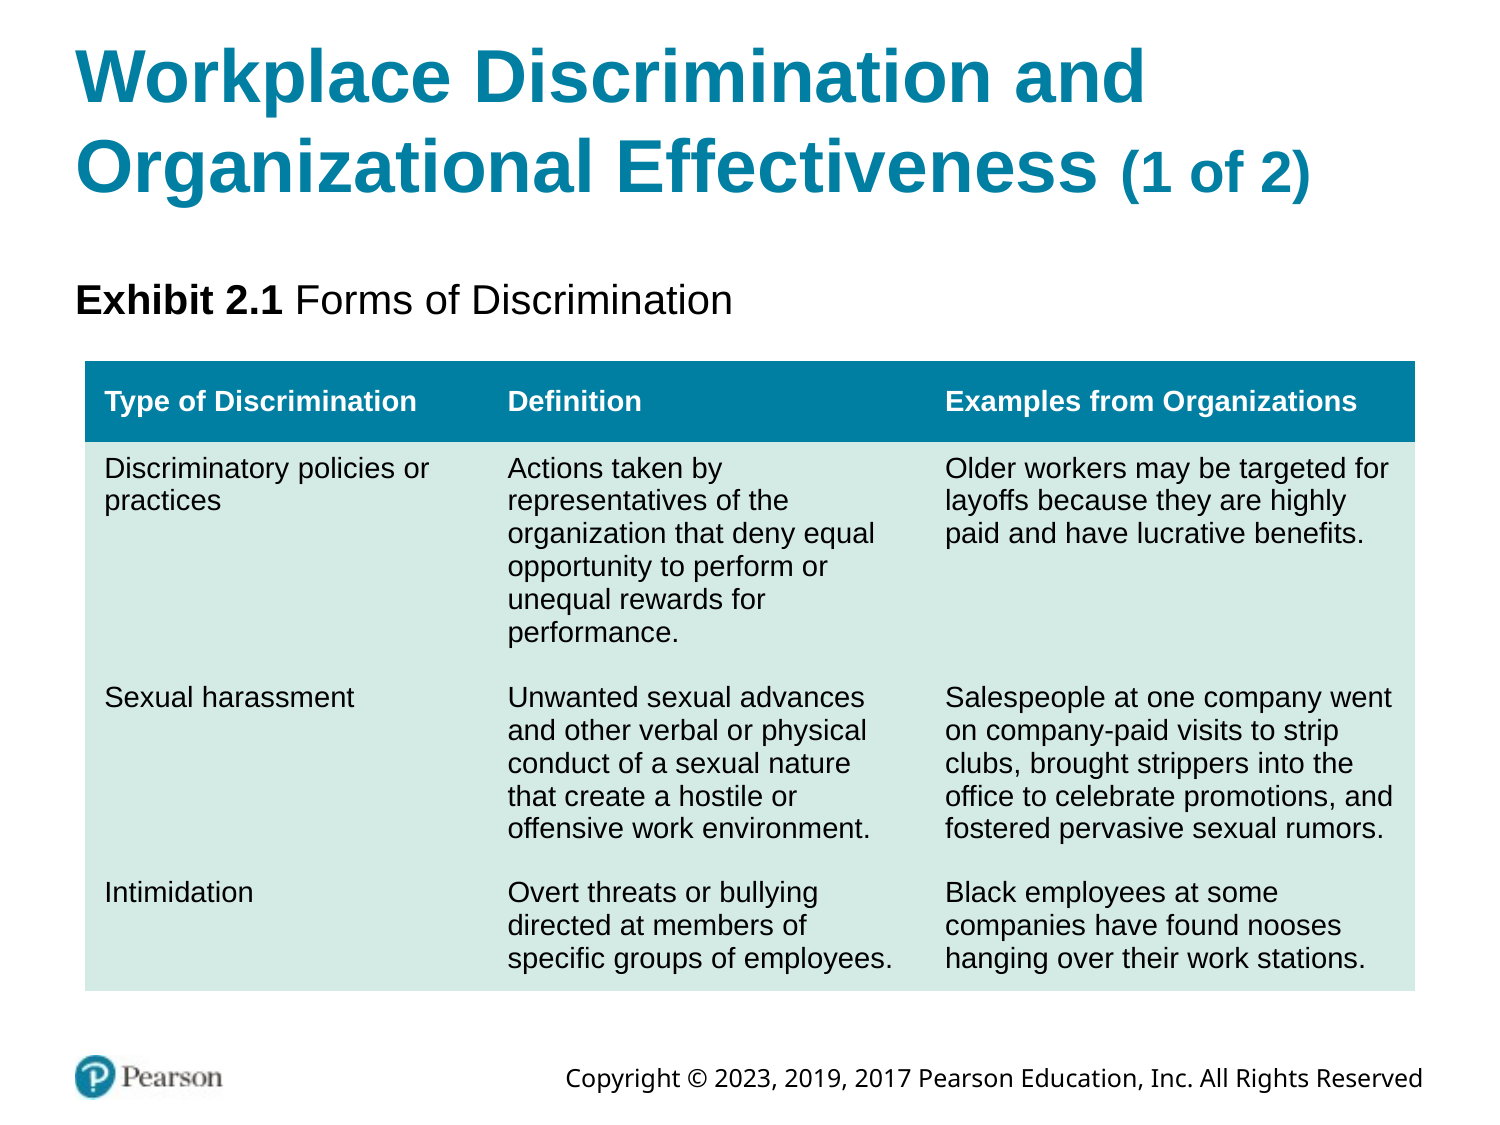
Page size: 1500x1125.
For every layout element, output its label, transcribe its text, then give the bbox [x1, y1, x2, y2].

table_header Examples from Organizations [925, 361, 1415, 442]
list Exhibit 2.1 Forms of Discrimination [75, 0, 1425, 620]
table_cell Intimidation [85, 866, 488, 991]
table_cell Older workers may be targeted for layoffs because they are highly paid and have lucrative benefits. [925, 442, 1415, 671]
picture [75, 1055, 225, 1100]
table_cell Black employees at some companies have found nooses hanging over their work stations. [925, 866, 1415, 991]
table_cell Salespeople at one company went on company-paid visits to strip clubs, brought strippers into the office to celebrate promotions, and fostered pervasive sexual rumors. [925, 671, 1415, 866]
table_cell Actions taken by representatives of the organization that deny equal opportunity to perform or unequal rewards for performance. [488, 442, 925, 671]
table_header Definition [488, 361, 925, 442]
table_header Type of Discrimination [85, 361, 488, 442]
table_cell Overt threats or bullying directed at members of specific groups of employees. [488, 866, 925, 991]
table_cell Sexual harassment [85, 671, 488, 866]
table_cell Discriminatory policies or practices [85, 442, 488, 671]
table_cell Unwanted sexual advances and other verbal or physical conduct of a sexual nature that create a hostile or offensive work environment. [488, 671, 925, 866]
